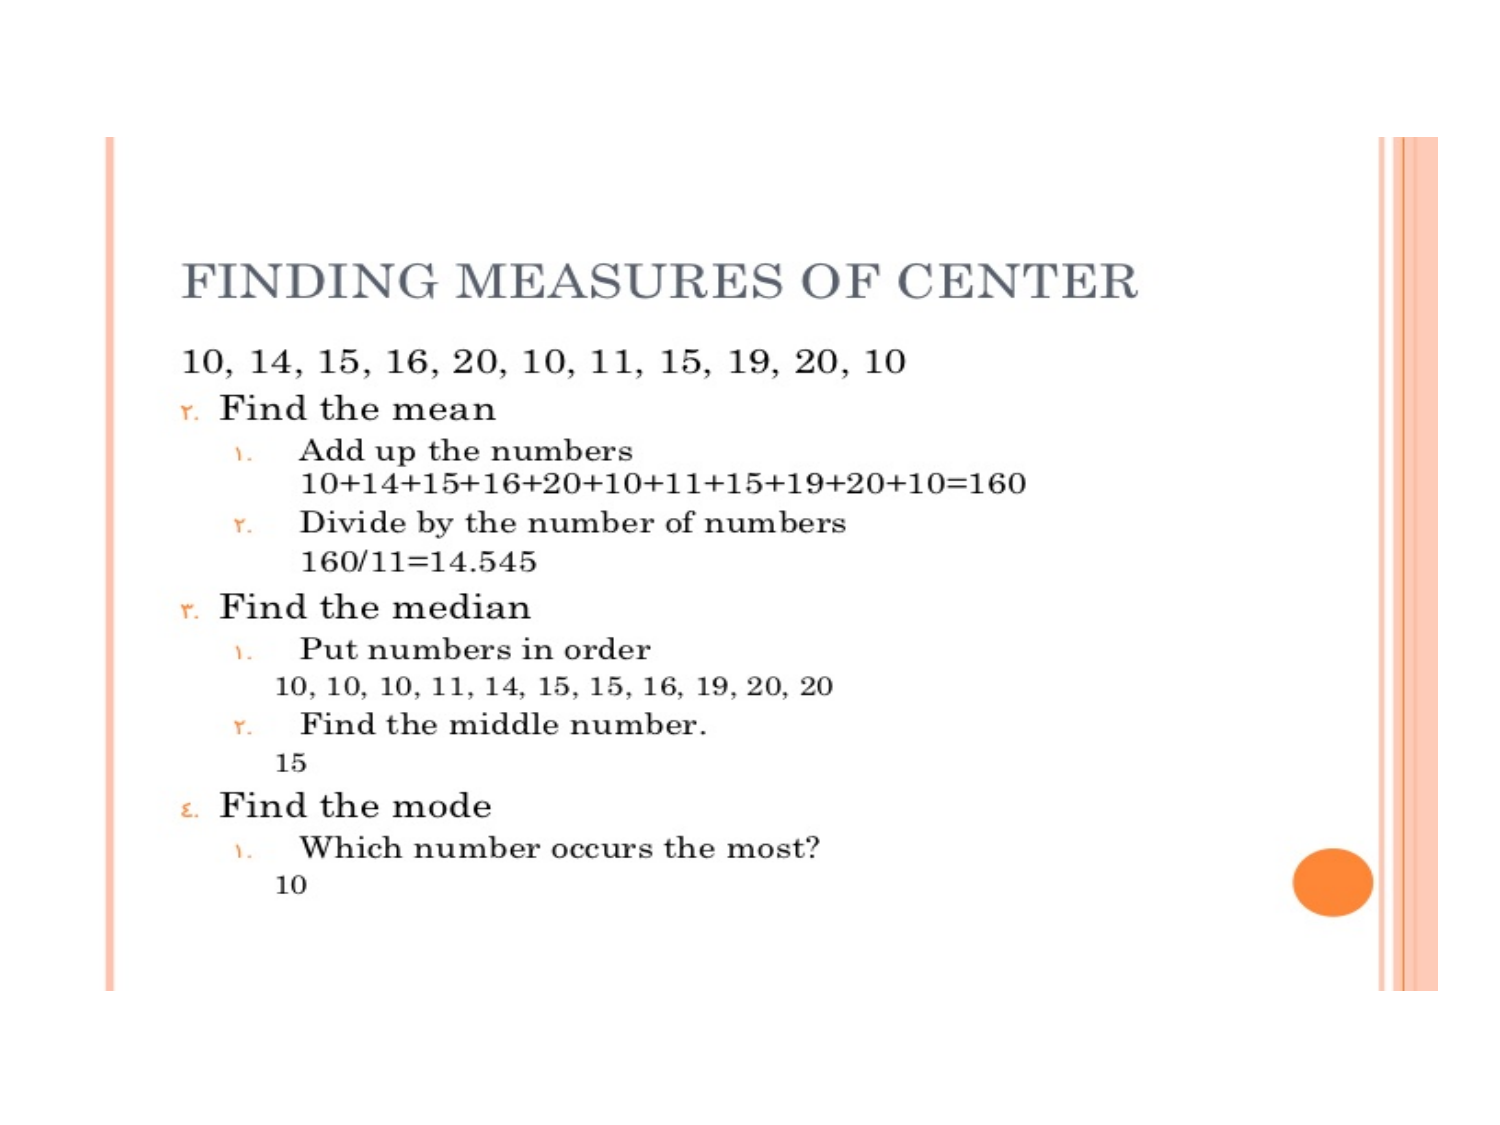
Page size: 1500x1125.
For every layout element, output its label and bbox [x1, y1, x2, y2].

picture [99, 137, 1438, 991]
